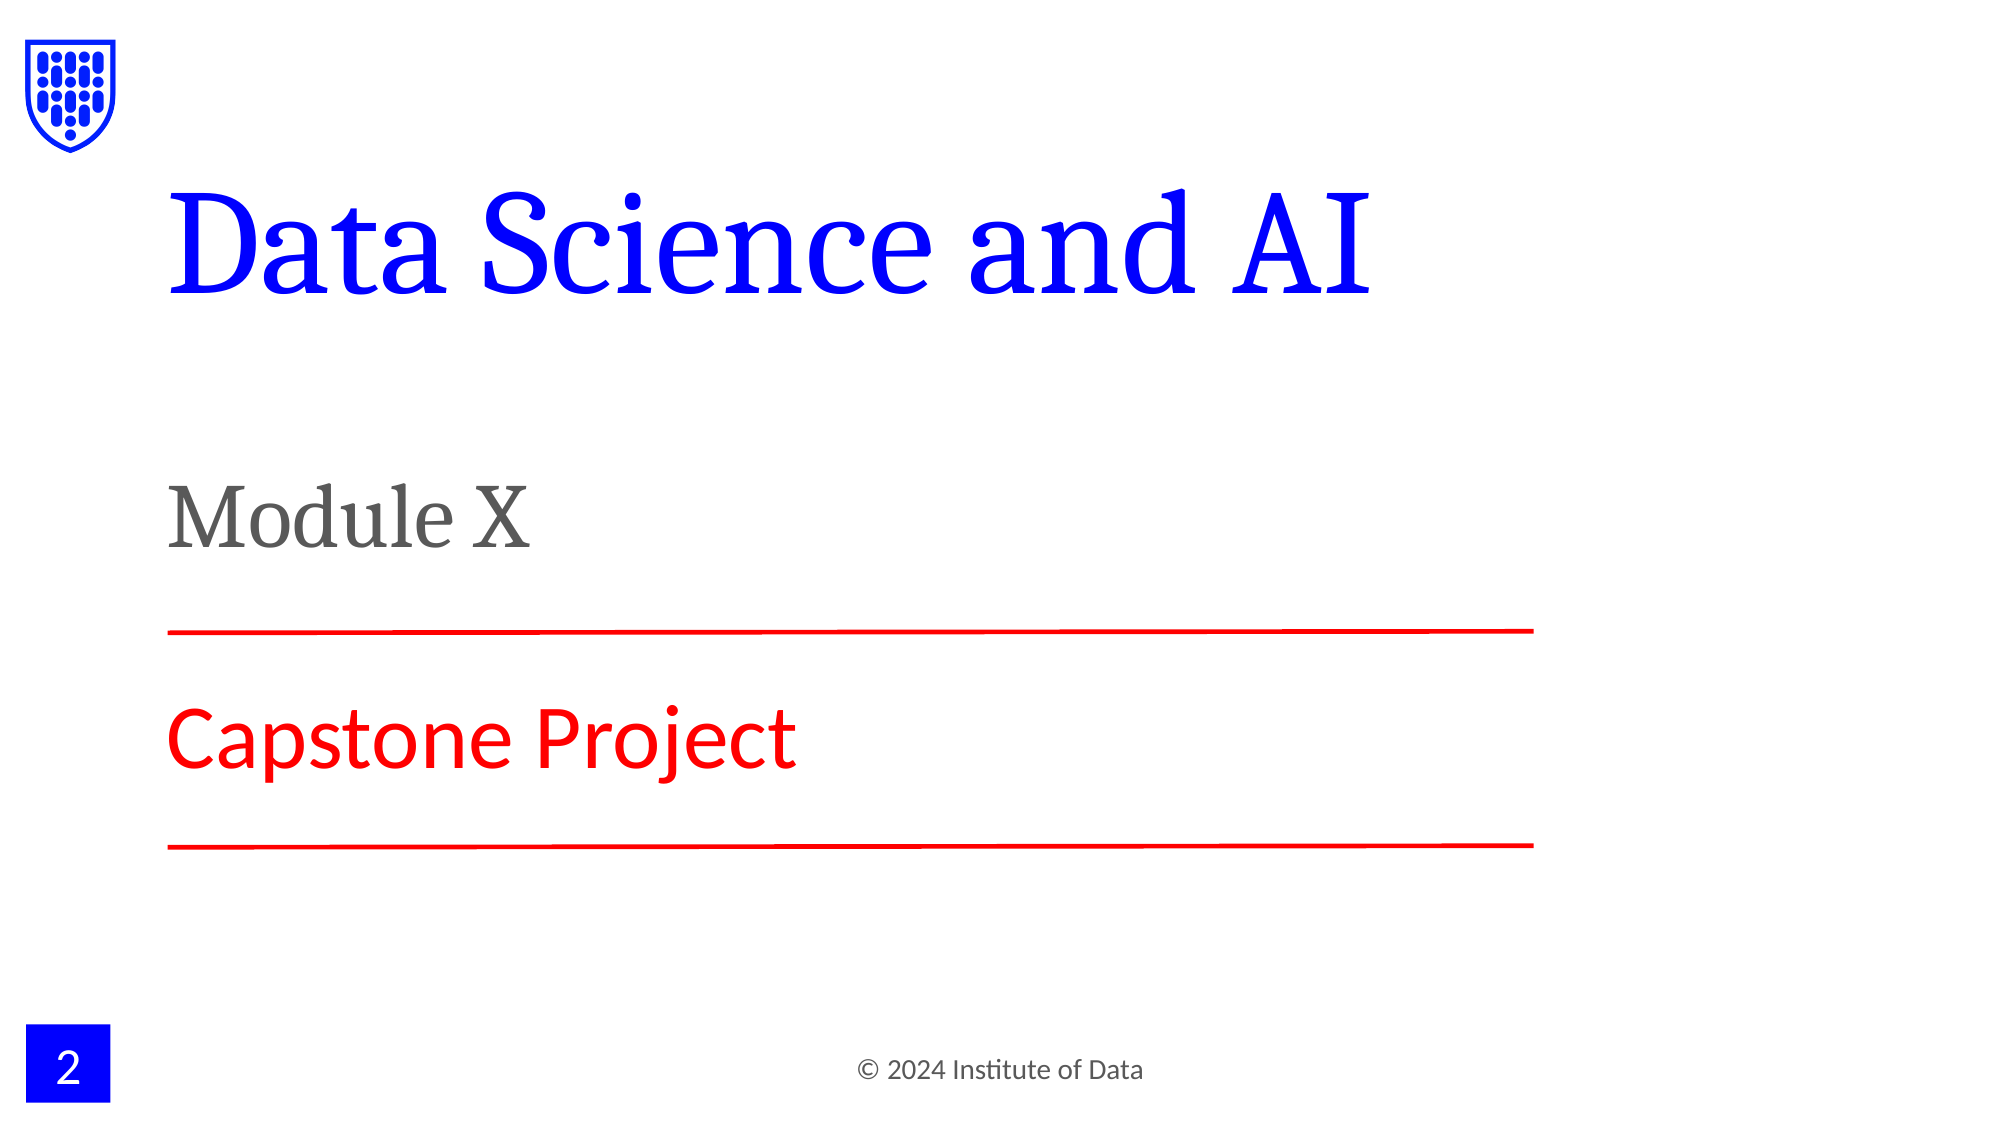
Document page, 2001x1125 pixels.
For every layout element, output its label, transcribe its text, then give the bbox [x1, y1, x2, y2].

title Data Science and AI [151, 45, 1909, 334]
list Module X Capstone Project [151, 460, 1909, 1088]
picture [0, 25, 141, 167]
